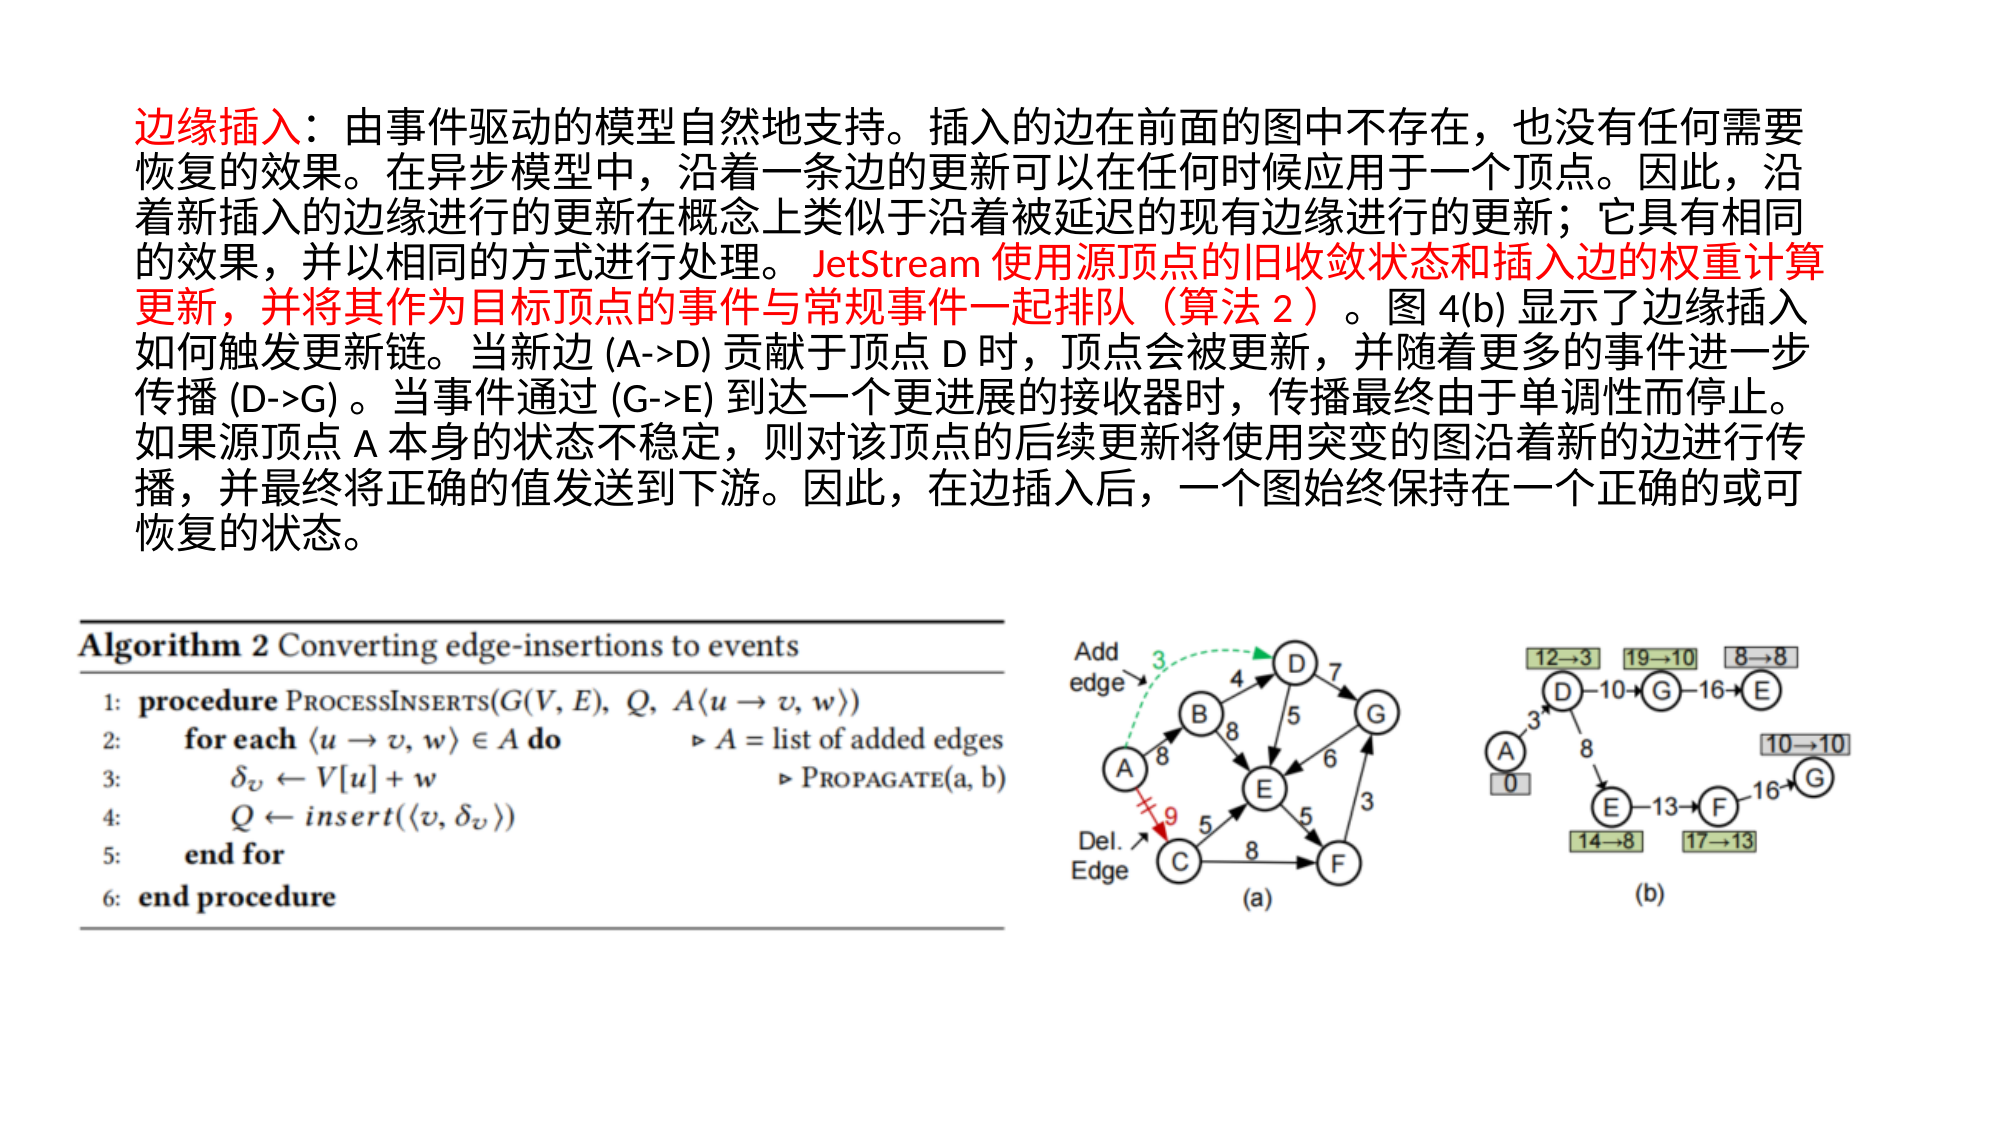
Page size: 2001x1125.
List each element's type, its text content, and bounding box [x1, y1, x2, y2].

list 边缘插入：由事件驱动的模型自然地支持。插入的边在前面的图中不存在，也没有任何需要恢复的效果。在异步模型中，沿着一条边的更新可以在任何时候应用于一个顶点。因此，沿着新插入的边缘进行的更新在概念上类似于沿着被延迟的现有边缘进行的更新；它具有相同的效果，并以相同的方式进行处理。JetStream使用源顶点的旧收敛状态和插入边的权重计算更新，并将其作为目标顶点的事件与常规事件一起排队（算法2）。图4(b)显示了边缘插入如何触发更新链。当新边(A->D)贡献于顶点D时，顶点会被更新，并随着更多的事件进一步传播(D->G)。当事件通过(G->E)到达一个更进展的接收器时，传播最终由于单调性而停止。如果源顶点A本身的状态不稳定，则对该顶点的后续更新将使用突变的图沿着新的边进行传播，并最终将正确的值发送到下游。因此，在边插入后，一个图始终保持在一个正确的或可恢复的状态。 [119, 99, 1845, 593]
picture [56, 593, 1918, 957]
